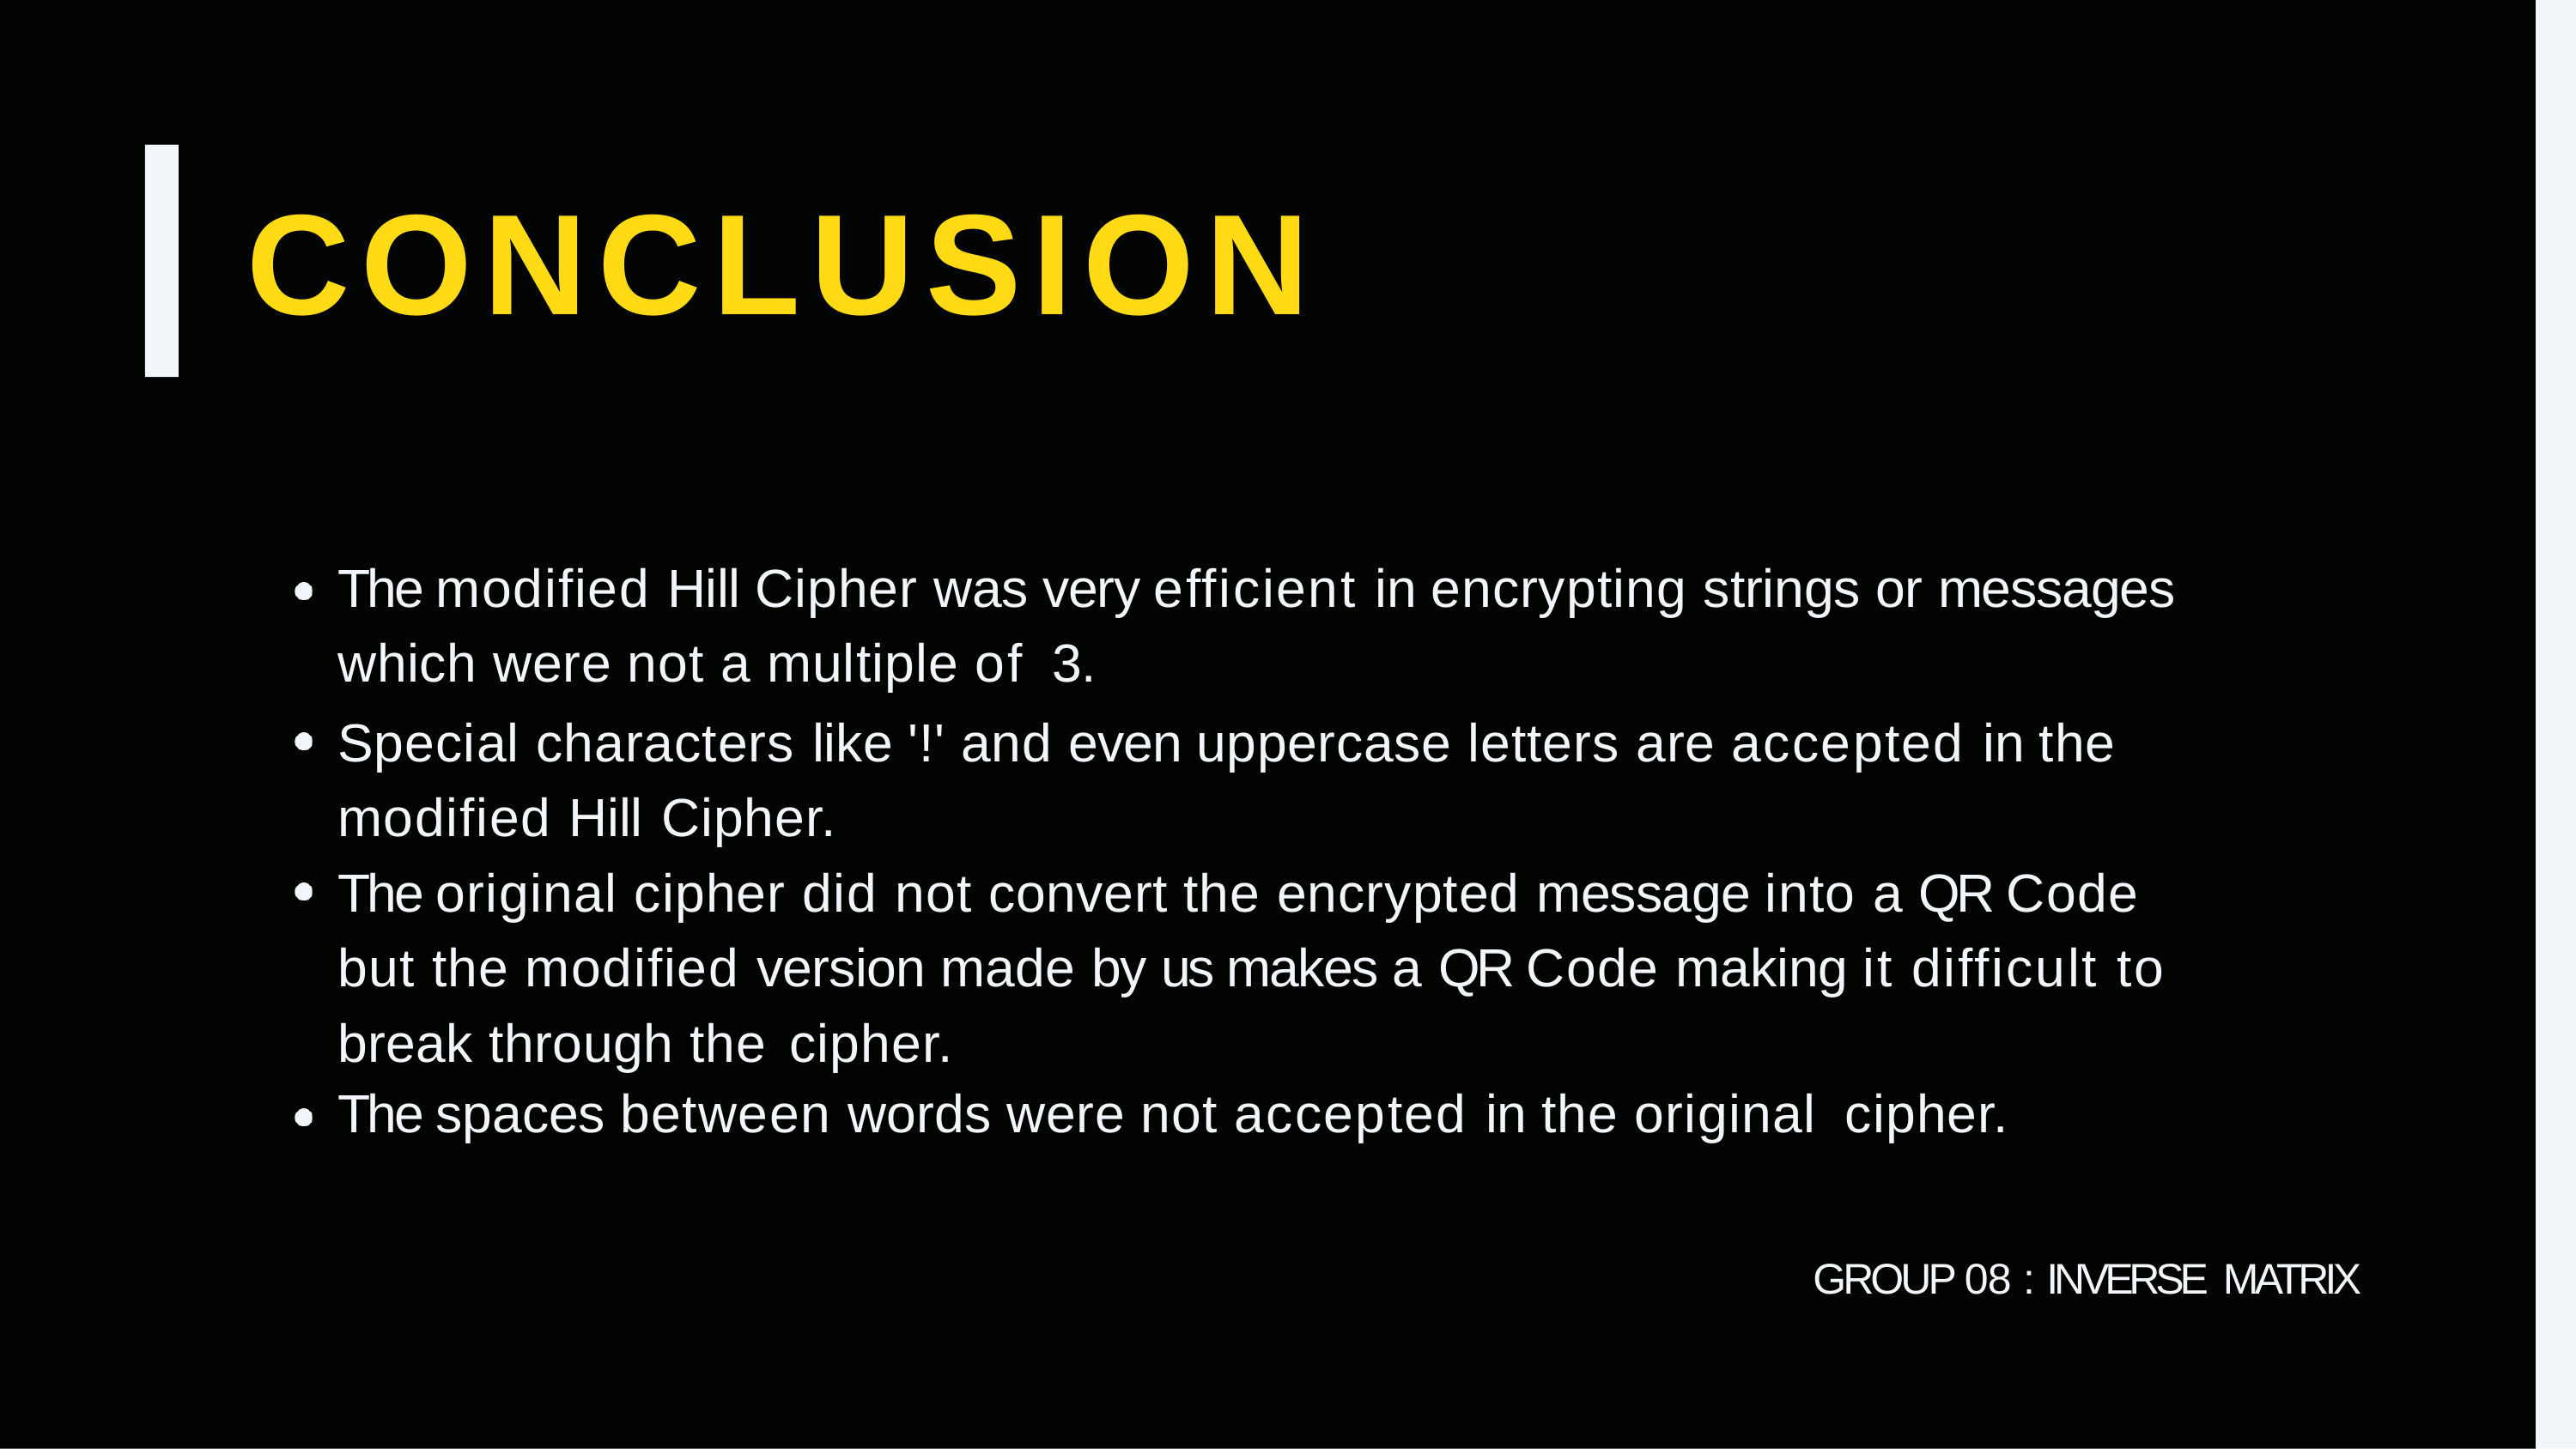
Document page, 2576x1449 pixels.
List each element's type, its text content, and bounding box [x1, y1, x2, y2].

title CONCLUSION [245, 170, 1324, 415]
text_box [144, 144, 179, 378]
text_box [2536, 0, 2576, 1449]
text_box The modified Hill Cipher was very efficient in encrypting strings or messages which were not a multiple of 3. Special characters like '!' and even uppercase letters are accepted in the modified Hill Cipher. The original cipher did not convert the encrypted message into a QR Code but the modified version made by us makes a QR Code making it difficult to break through the cipher. The spaces between words were not accepted in the original cipher. GROUP 08 : INVERSE MATRIX [336, 542, 2362, 1303]
text_box [295, 1108, 313, 1126]
text_box [295, 882, 313, 900]
text_box [295, 732, 313, 750]
text_box [295, 582, 313, 600]
